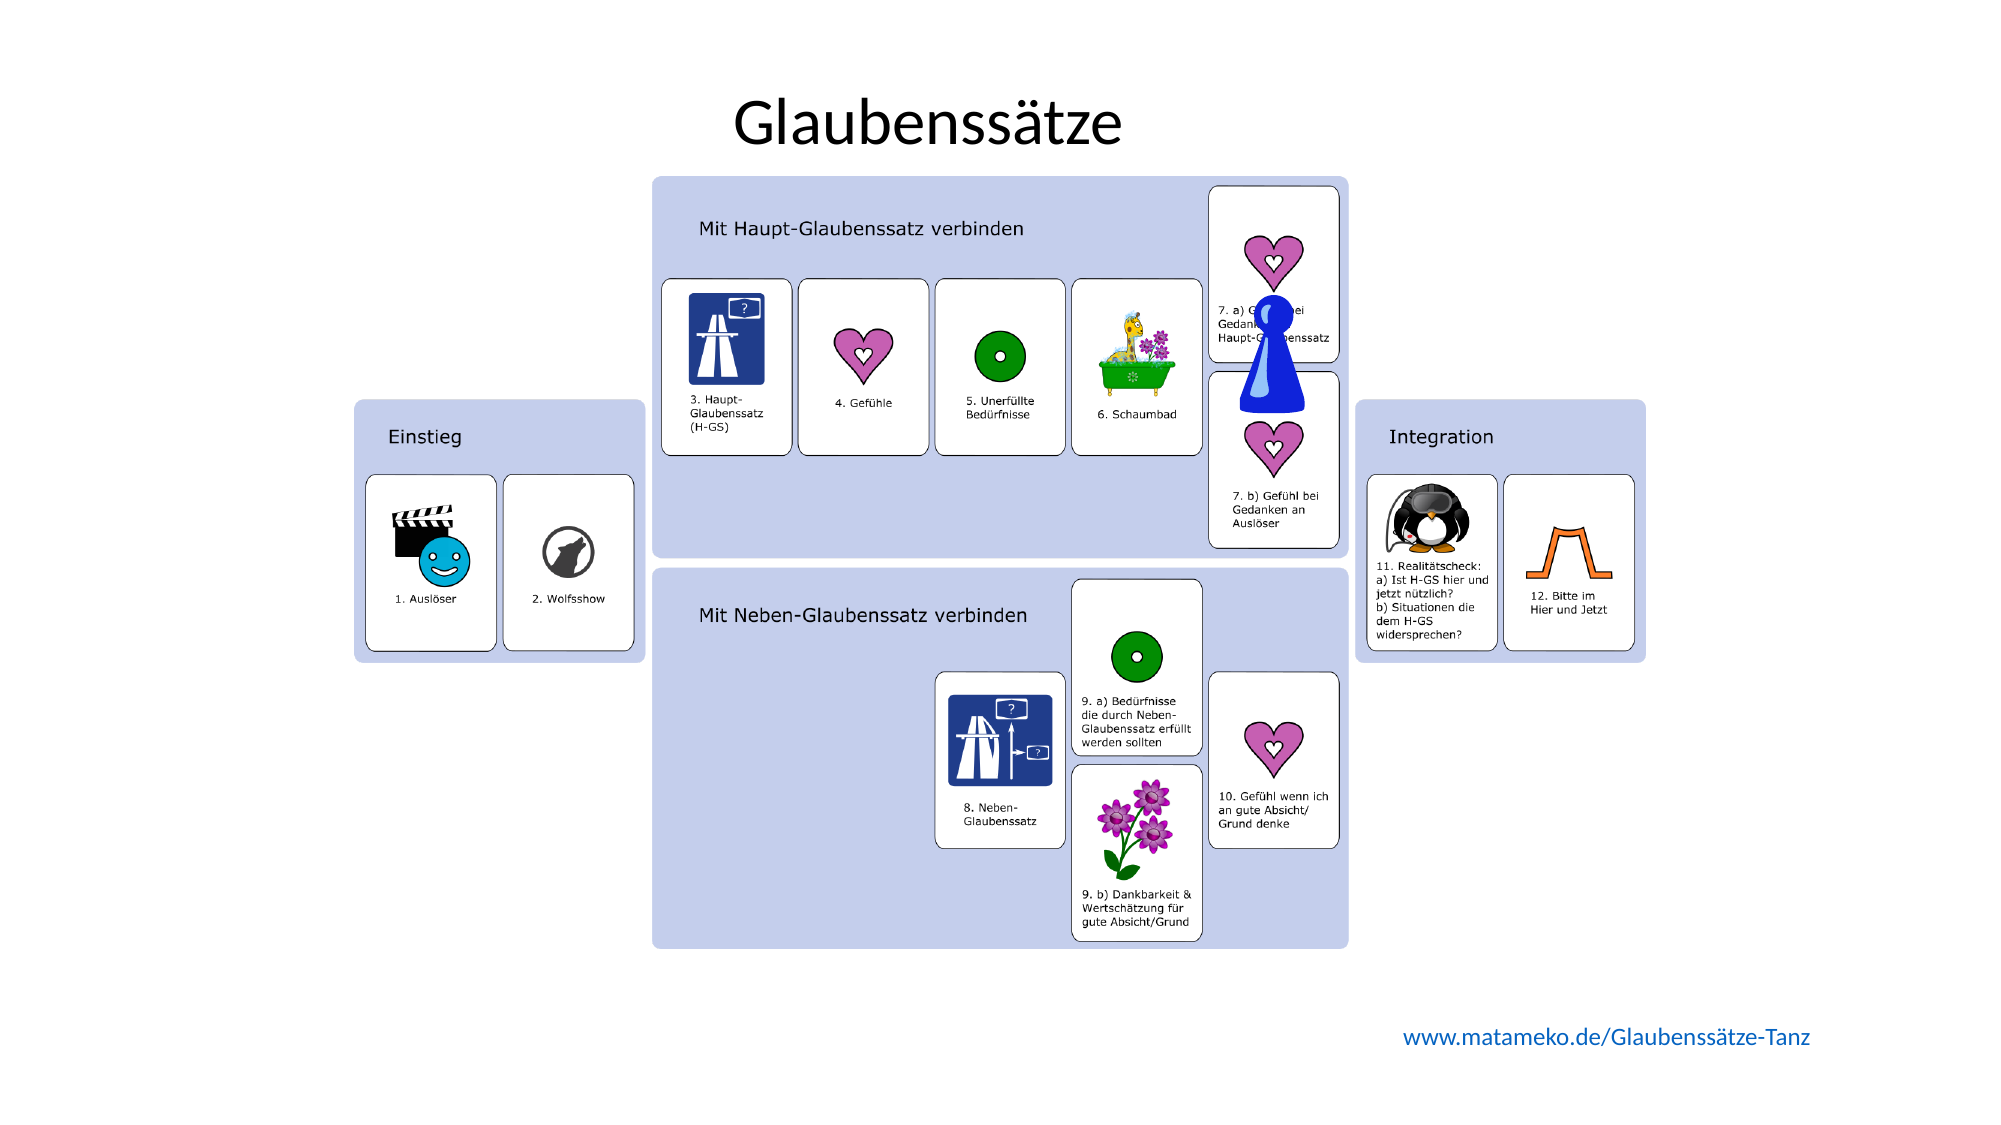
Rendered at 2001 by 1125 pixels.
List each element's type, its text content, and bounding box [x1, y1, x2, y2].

text_box Glaubenssätze [718, 70, 1140, 166]
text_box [1239, 295, 1305, 414]
text_box www.matameko.de/Glaubenssätze-Tanz [1388, 1013, 1827, 1059]
picture [354, 176, 1646, 949]
